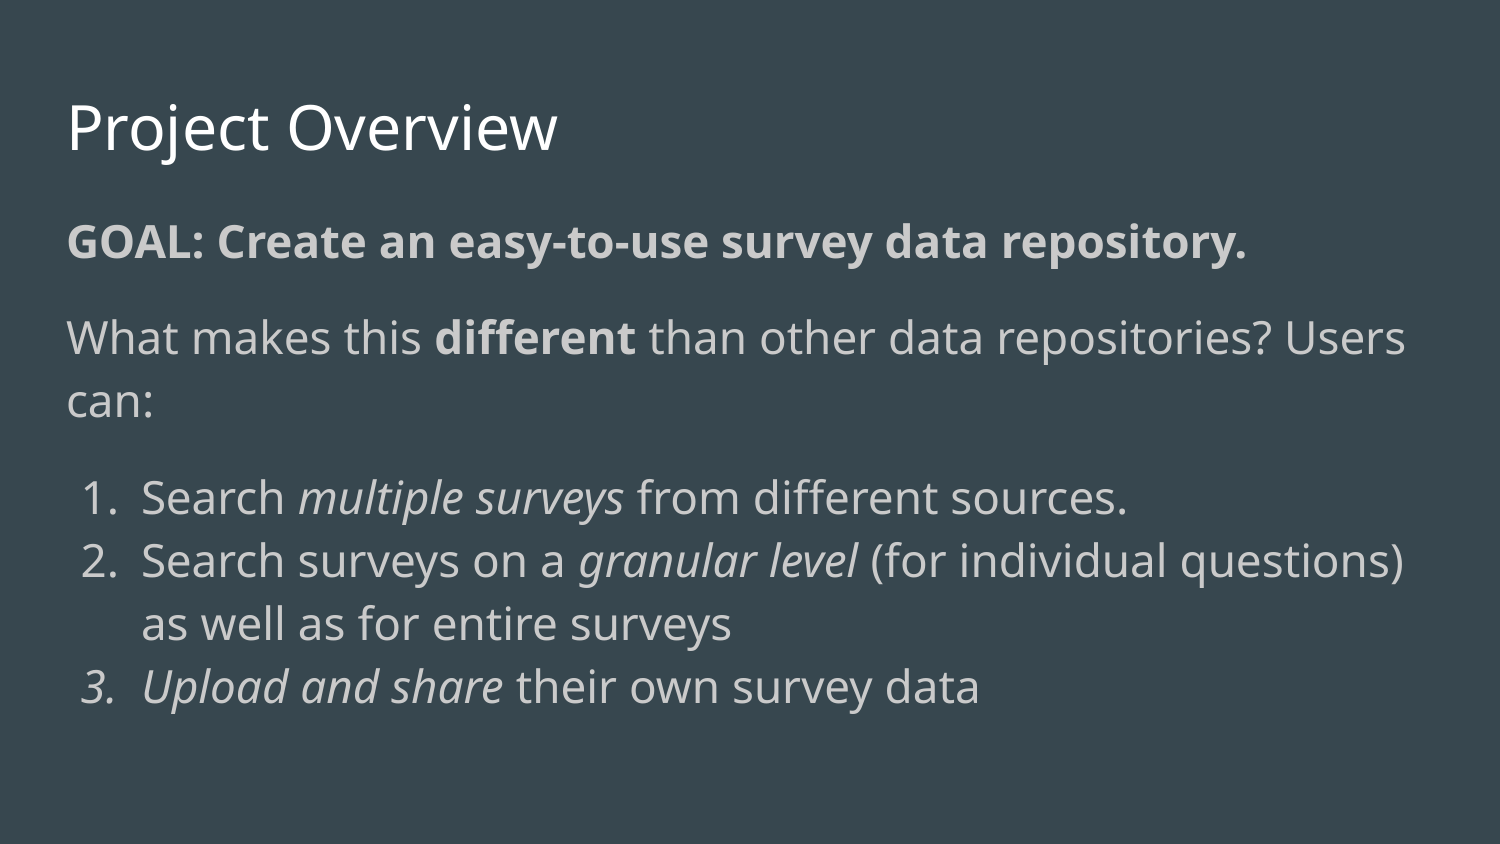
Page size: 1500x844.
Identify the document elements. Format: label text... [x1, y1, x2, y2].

list GOAL: Create an easy-to-use survey data repository. What makes this different than other data repositories? Users can: Search multiple surveys from different sources. Search surveys on a granular level (for individual questions) as well as for entire surveys Upload and share their own survey data [51, 189, 1449, 750]
title Project Overview [51, 72, 1449, 167]
